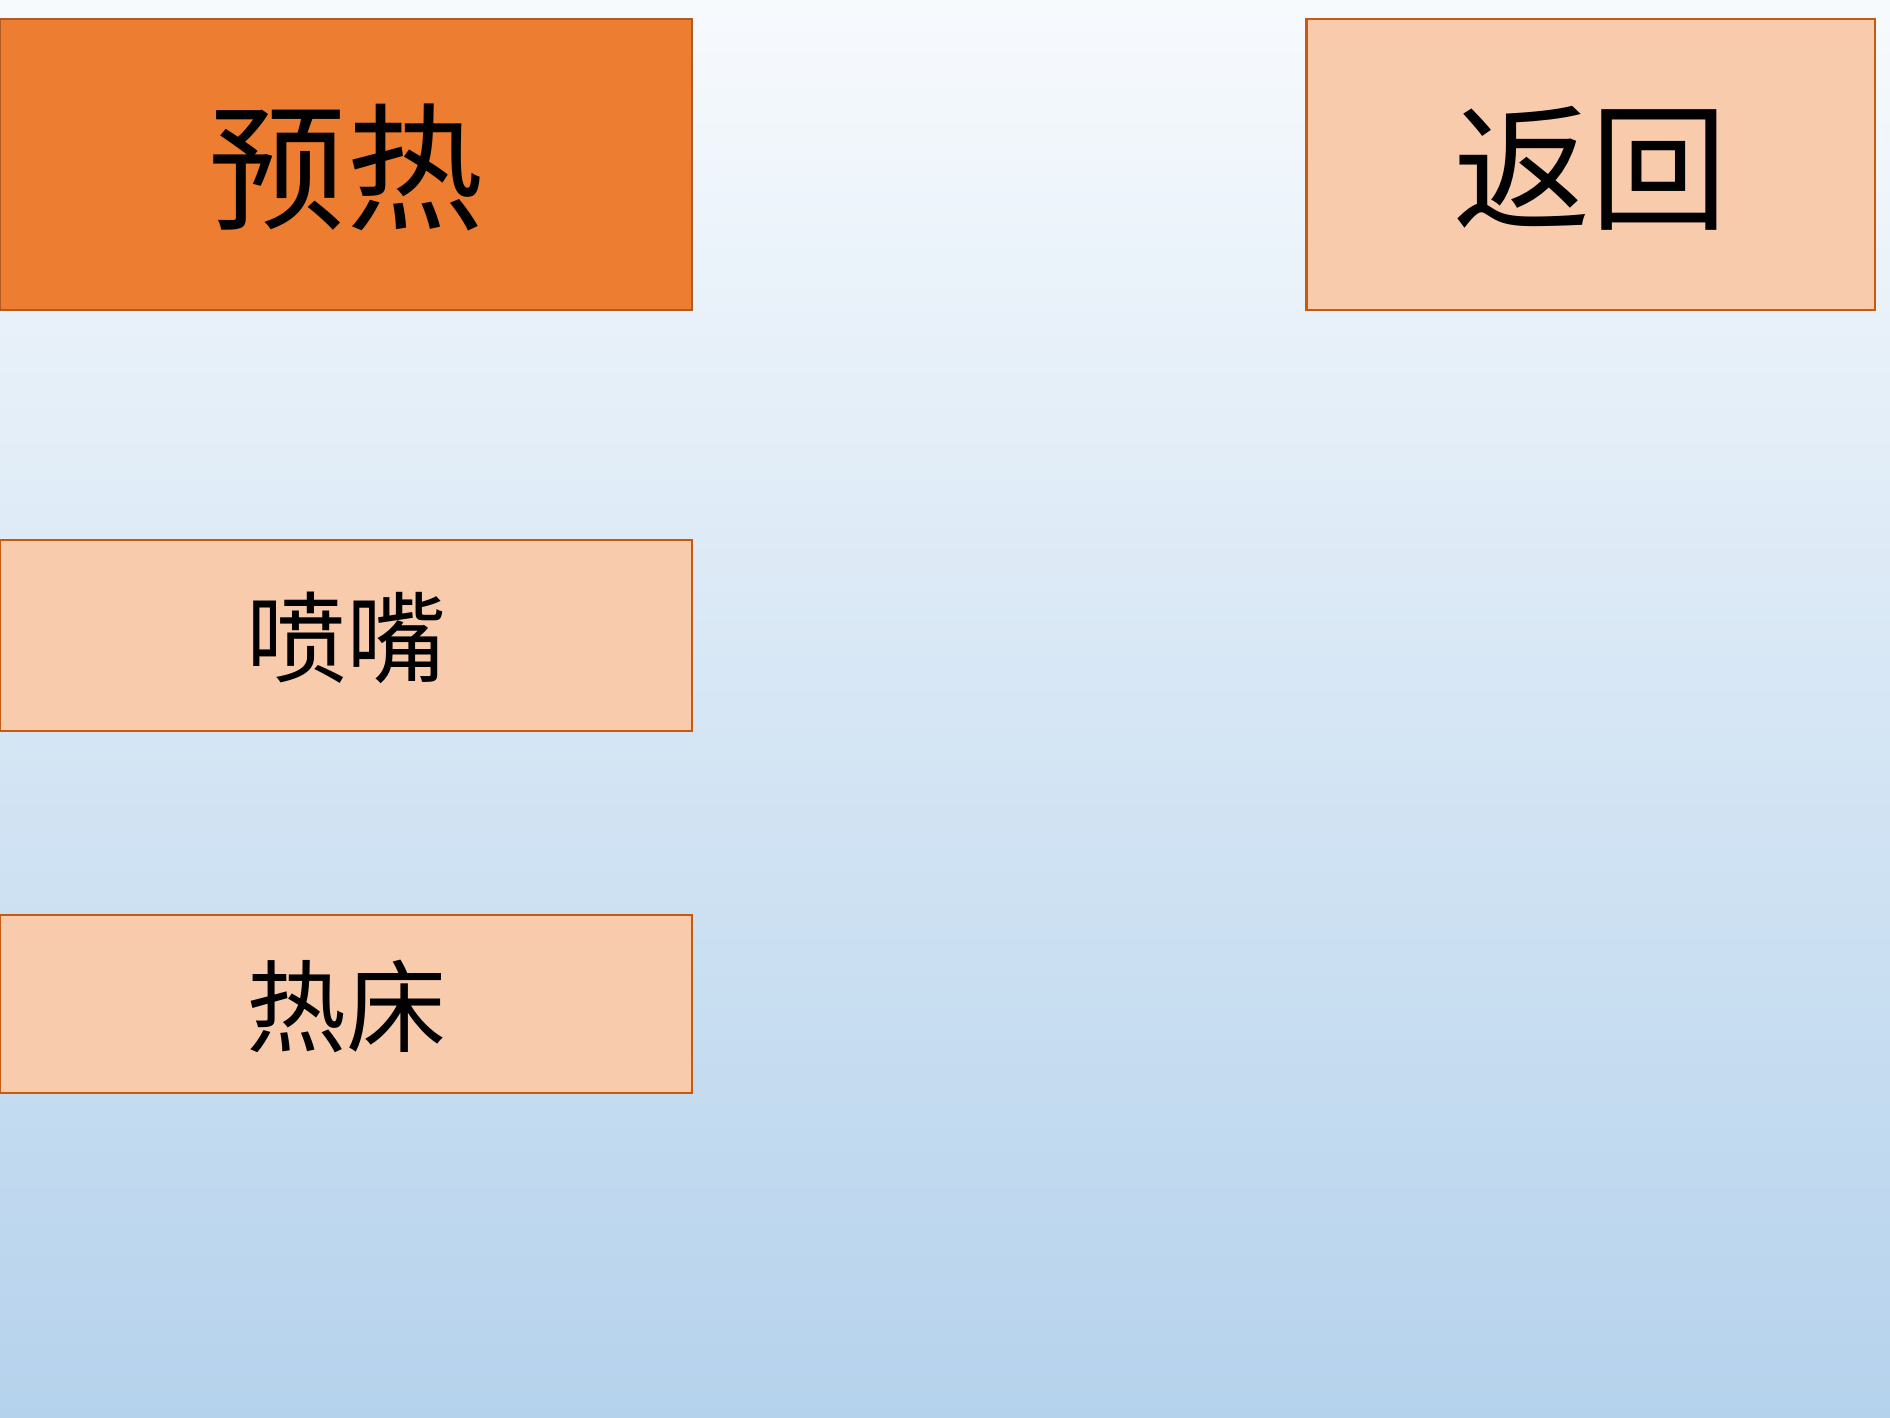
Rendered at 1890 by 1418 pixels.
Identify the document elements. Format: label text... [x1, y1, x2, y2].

text_box 热床 [0, 914, 693, 1094]
text_box 喷嘴 [0, 539, 693, 732]
text_box 返回 [1305, 18, 1876, 311]
text_box 预热 [0, 18, 693, 311]
